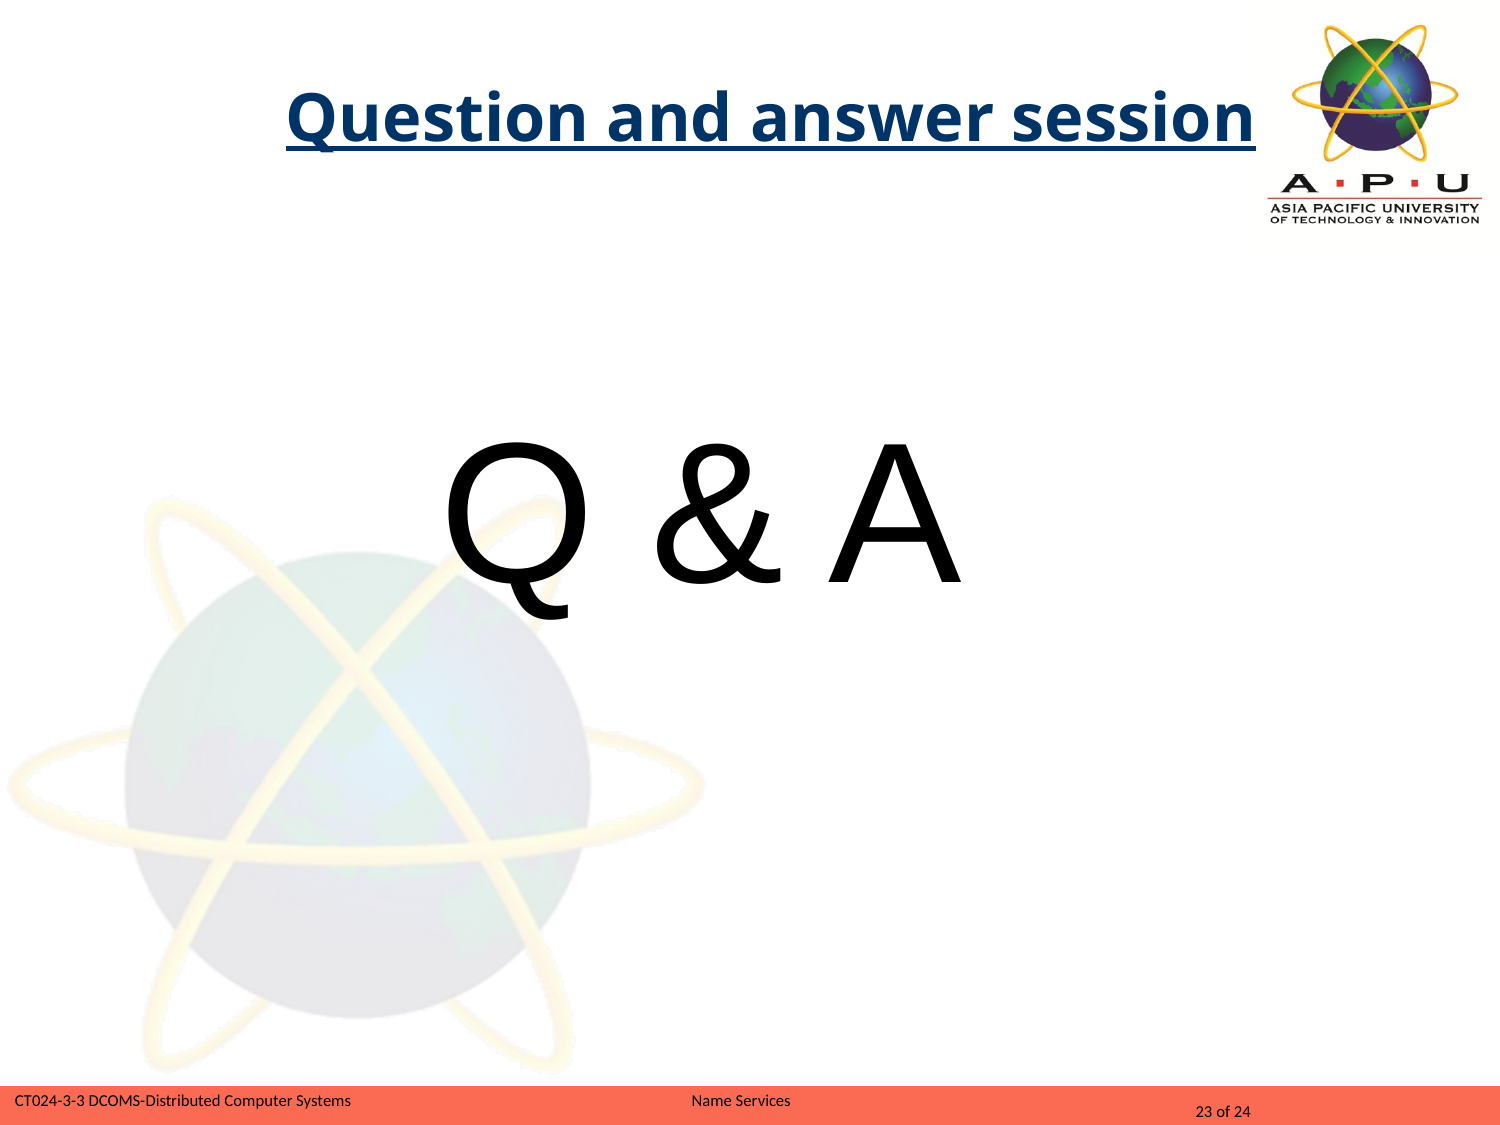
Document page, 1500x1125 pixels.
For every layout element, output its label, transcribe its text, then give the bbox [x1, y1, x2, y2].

text_box Q & A [424, 374, 1240, 630]
picture [1251, 0, 1500, 249]
text_box Question and answer session [271, 67, 1272, 163]
